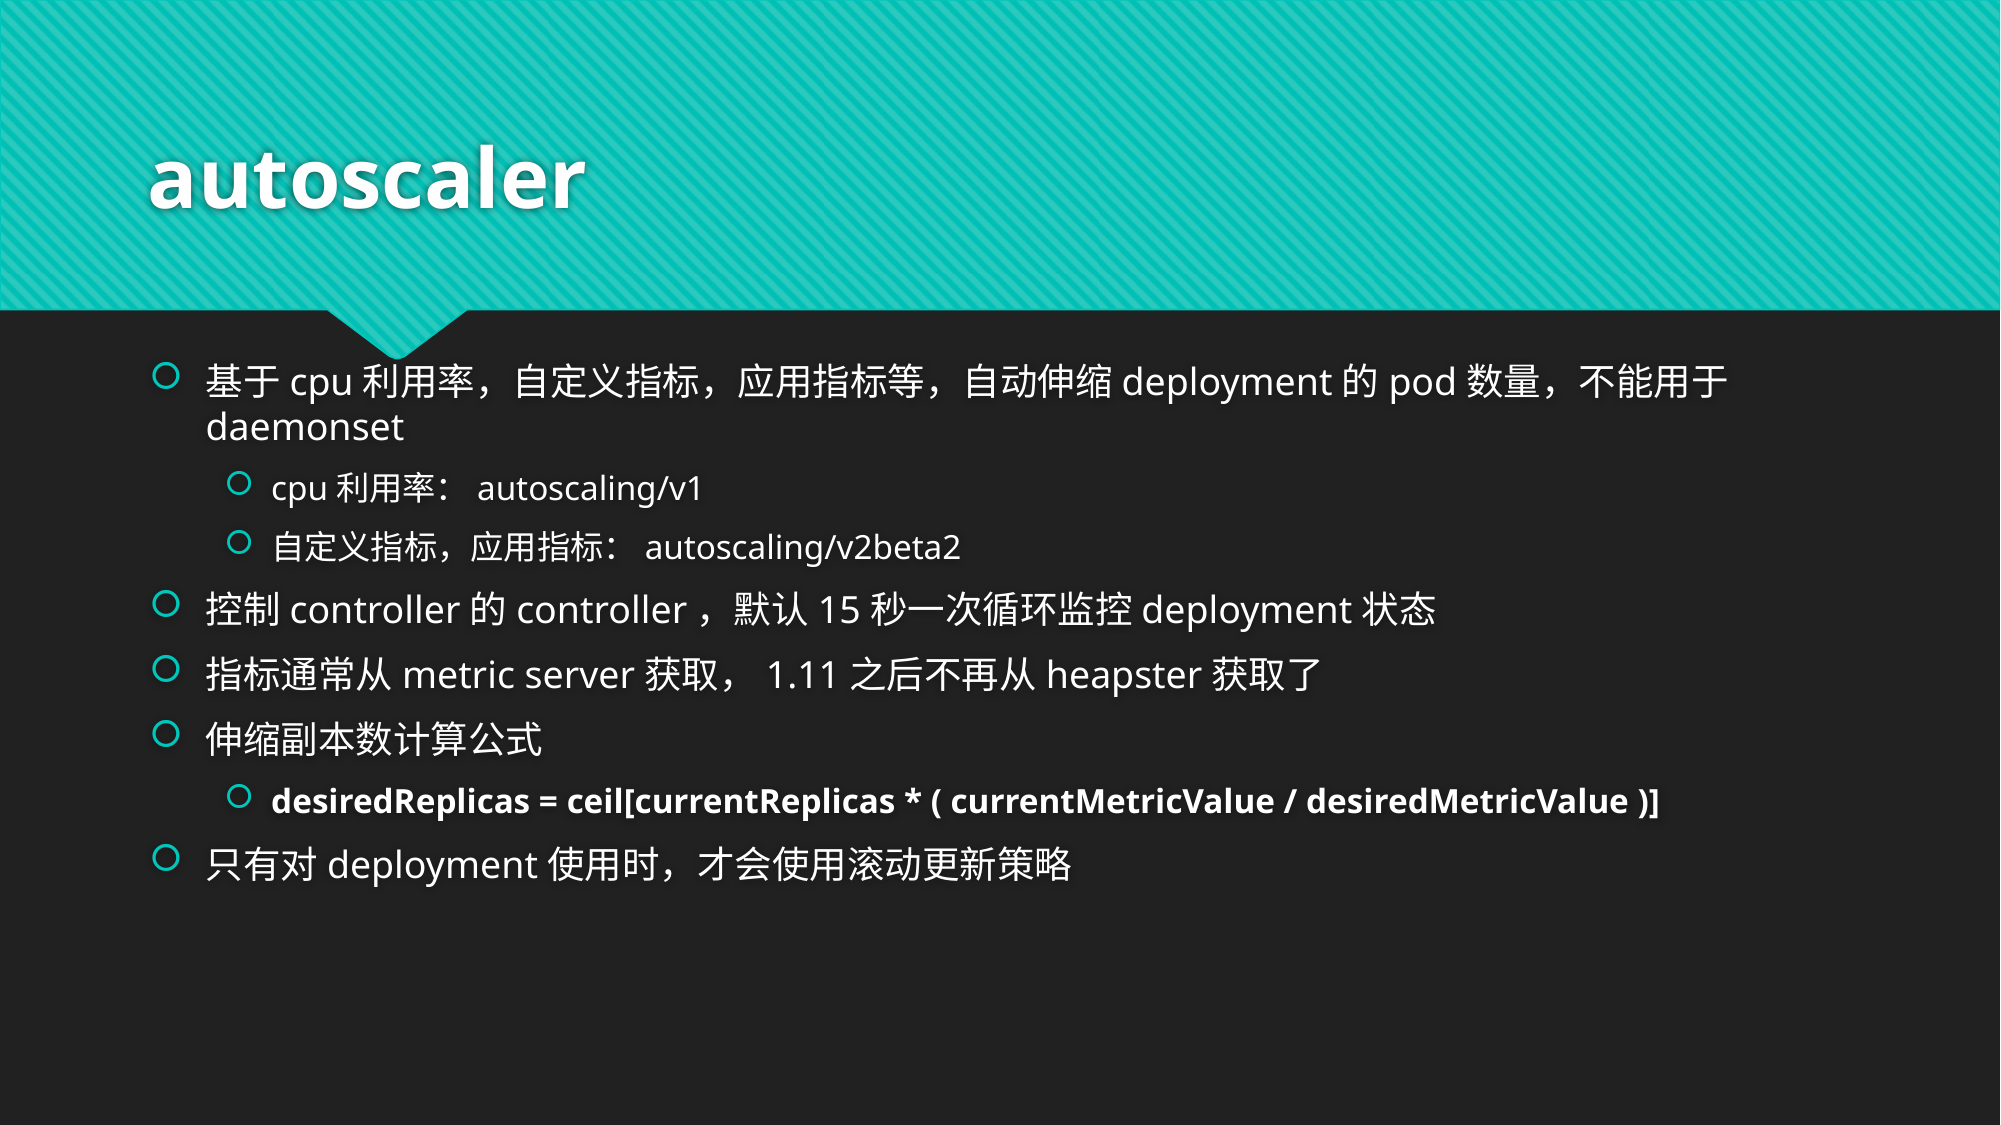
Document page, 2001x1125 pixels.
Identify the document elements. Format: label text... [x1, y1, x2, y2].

title autoscaler [132, 73, 1868, 233]
list 基于cpu利用率，自定义指标，应用指标等，自动伸缩deployment的pod数量，不能用于daemonset cpu利用率：autoscaling/v1 自定义指标，应用指标：autoscaling/v2beta2 控制controller的controller，默认15秒一次循环监控deployment状态 指标通常从metric server获取，1.11之后不再从heapster获取了 伸缩副本数计算公式 desiredReplicas = ceil[currentReplicas * ( currentMetricValue / desiredMetricValue )] 只有对deployment使用时，才会使用滚动更新策略 [134, 364, 1866, 962]
